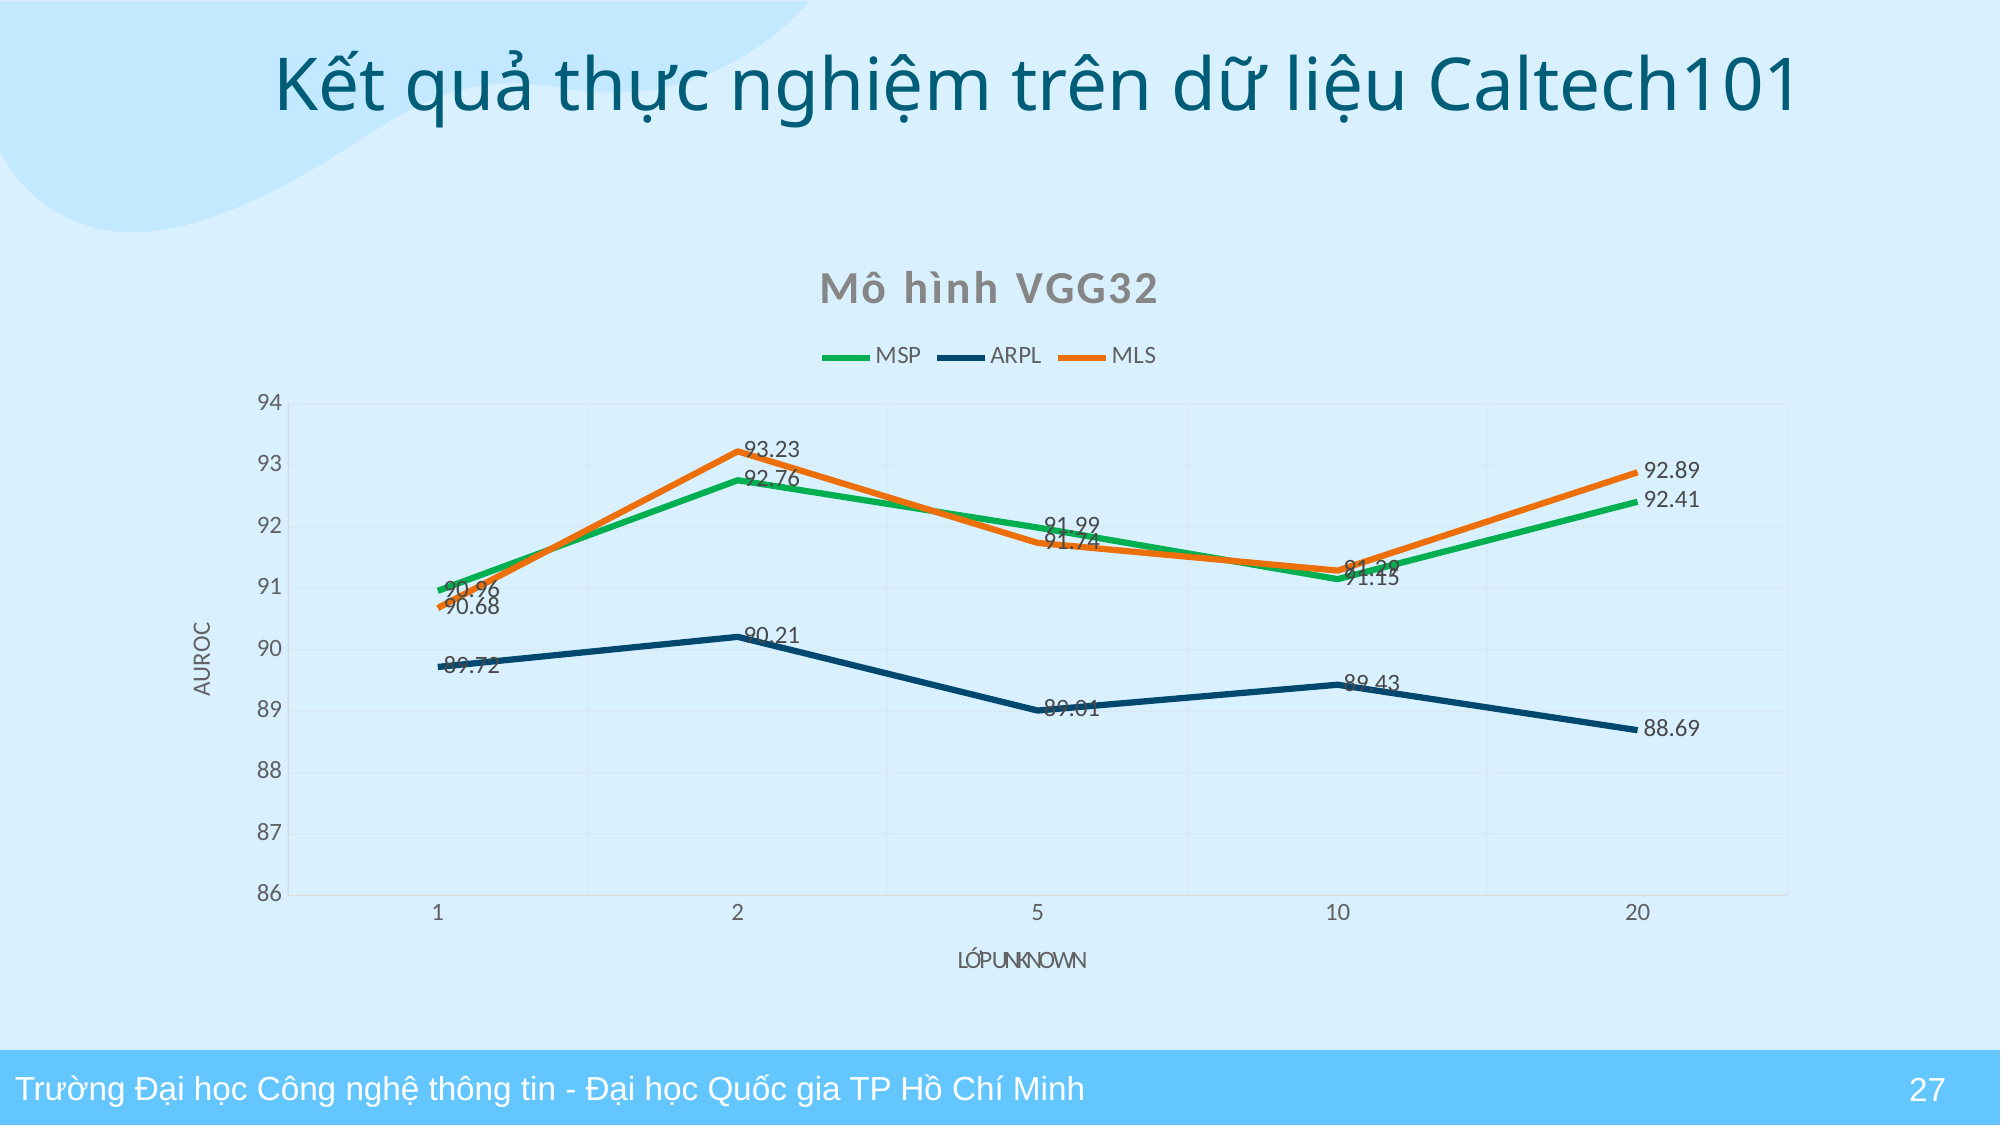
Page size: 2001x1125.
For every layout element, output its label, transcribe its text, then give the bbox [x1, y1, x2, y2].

chart [156, 231, 1822, 1008]
title Kết quả thực nghiệm trên dữ liệu Caltech101 [197, 22, 1883, 171]
